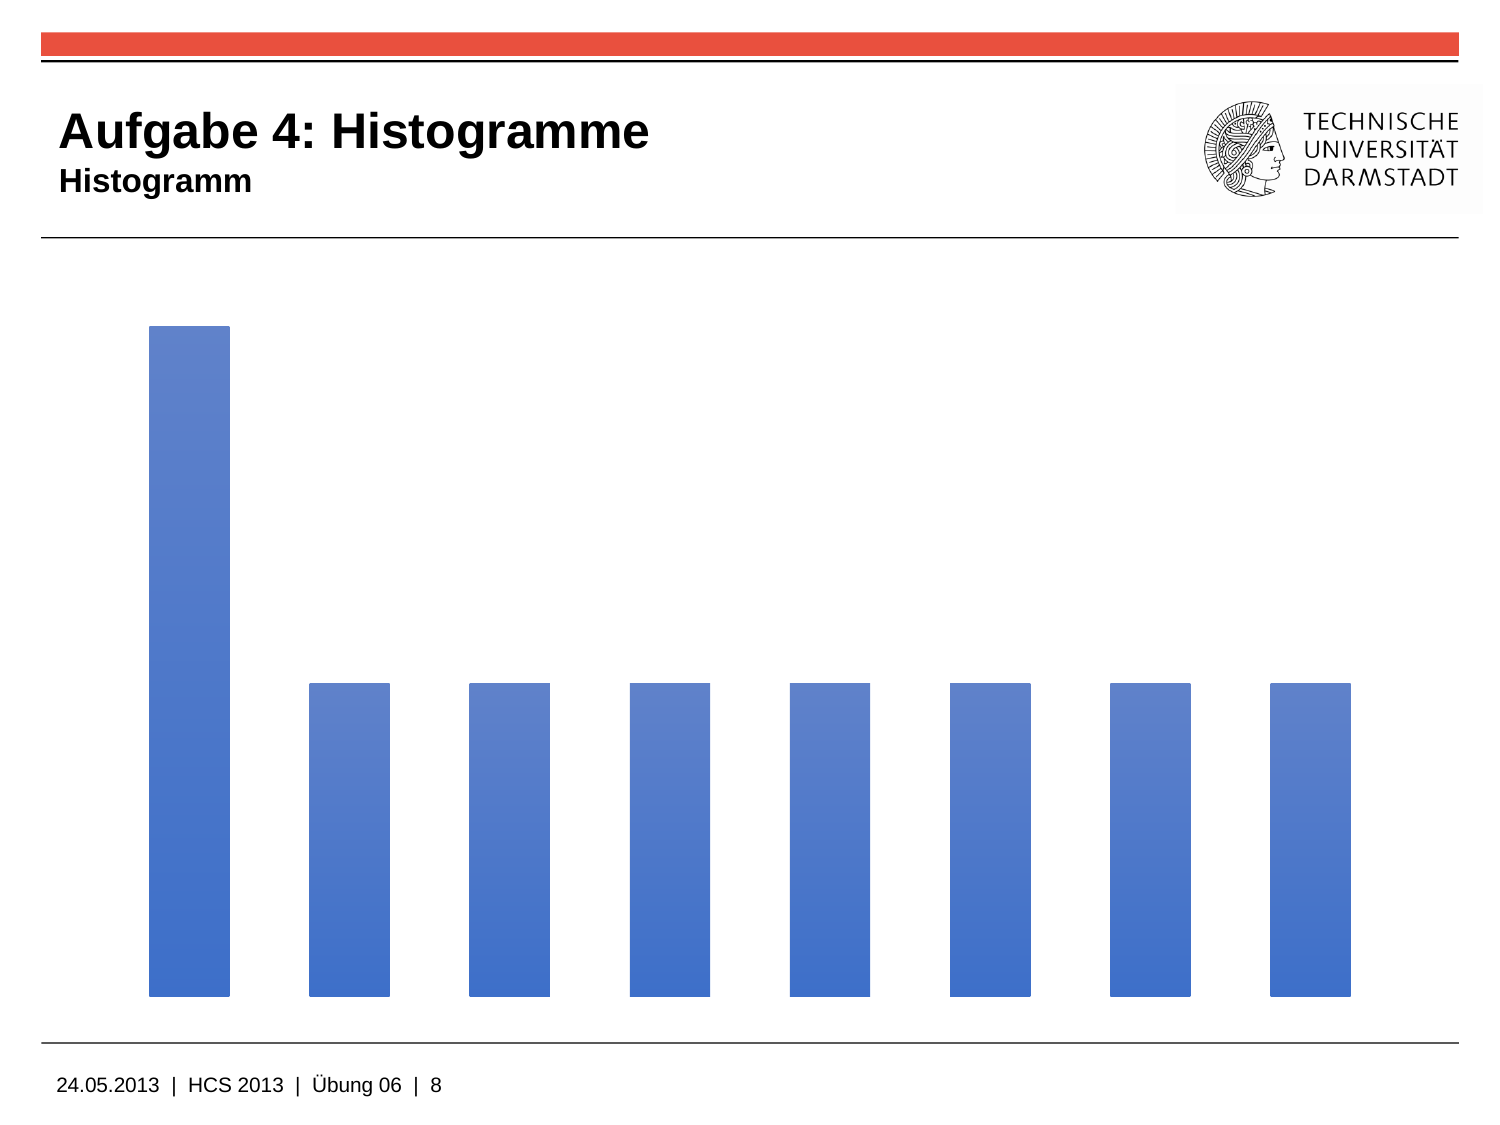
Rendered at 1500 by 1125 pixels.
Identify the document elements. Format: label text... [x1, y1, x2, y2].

title Aufgabe 4: Histogramme Histogramm [58, 79, 1149, 218]
picture [1175, 84, 1483, 214]
chart [82, 266, 1418, 1012]
